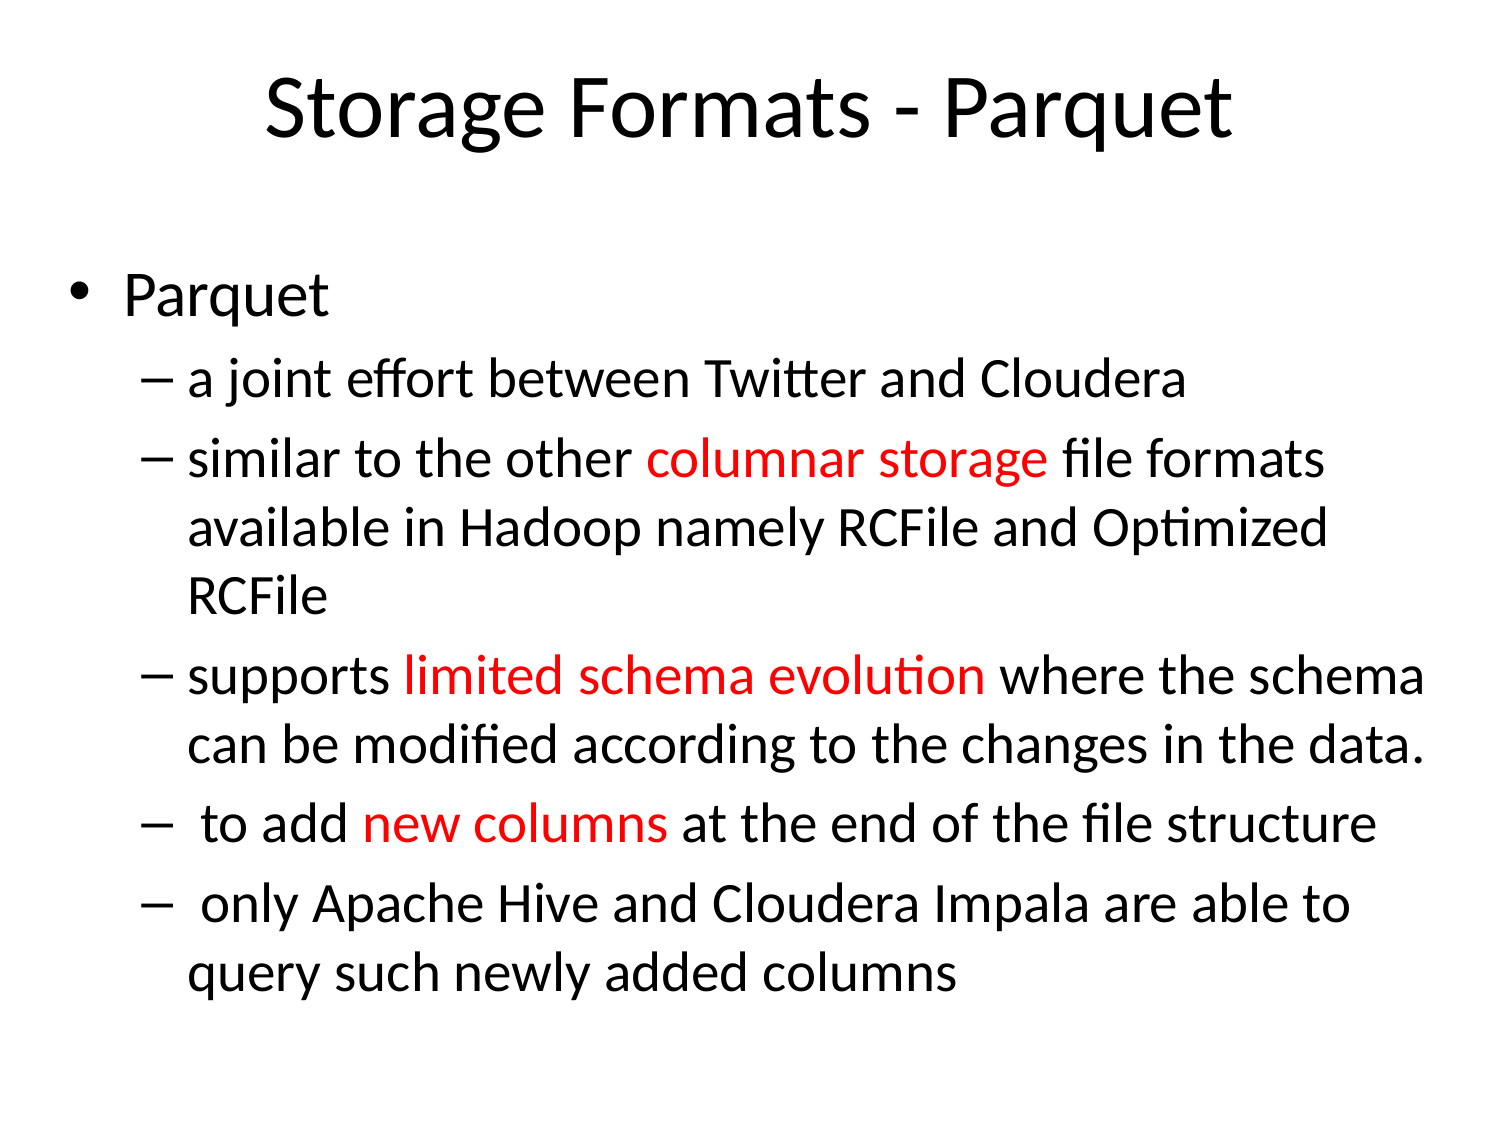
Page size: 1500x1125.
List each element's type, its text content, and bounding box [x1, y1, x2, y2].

title Storage Formats - Parquet [75, 30, 1425, 171]
list Parquet a joint effort between Twitter and Cloudera similar to the other columnar storage file formats available in Hadoop namely RCFile and Optimized RCFile supports limited schema evolution where the schema can be modified according to the changes in the data. to add new columns at the end of the file structure only Apache Hive and Cloudera Impala are able to query such newly added columns [53, 243, 1447, 1040]
